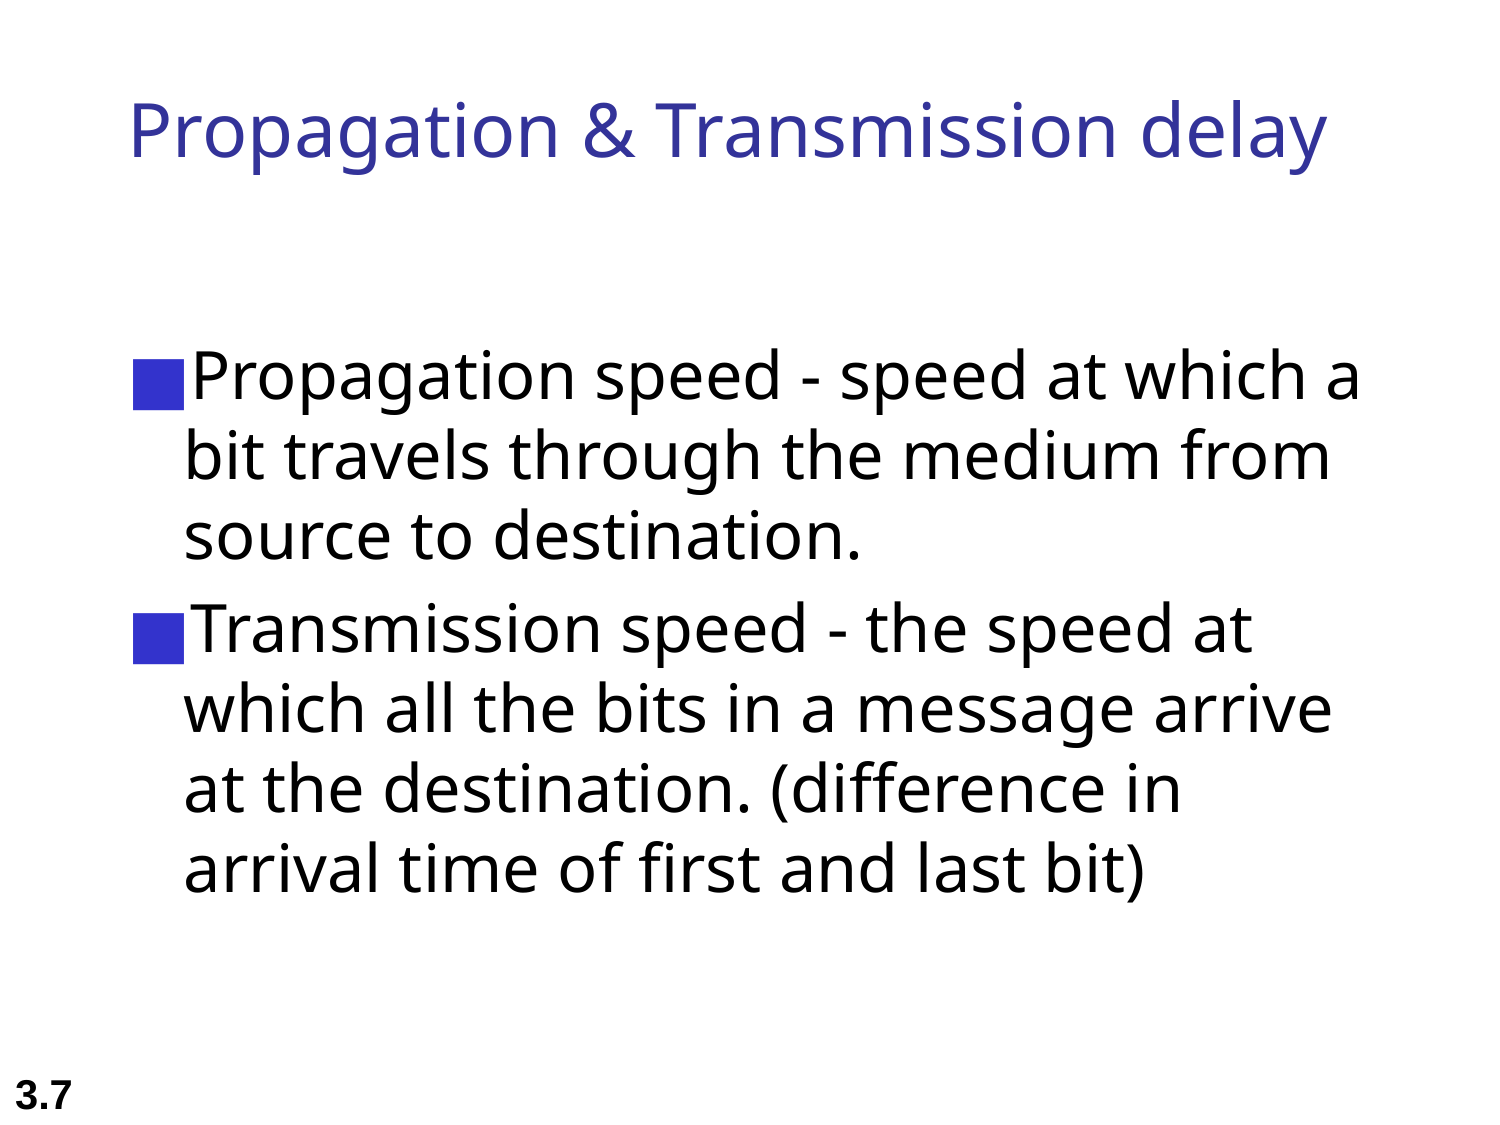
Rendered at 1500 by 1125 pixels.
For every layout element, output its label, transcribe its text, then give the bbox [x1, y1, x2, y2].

list Propagation speed - speed at which a bit travels through the medium from source to destination. Transmission speed - the speed at which all the bits in a message arrive at the destination. (difference in arrival time of first and last bit) [112, 324, 1388, 1000]
title Propagation & Transmission delay [112, 75, 1388, 313]
text_box 3.‹#› [0, 1049, 313, 1125]
